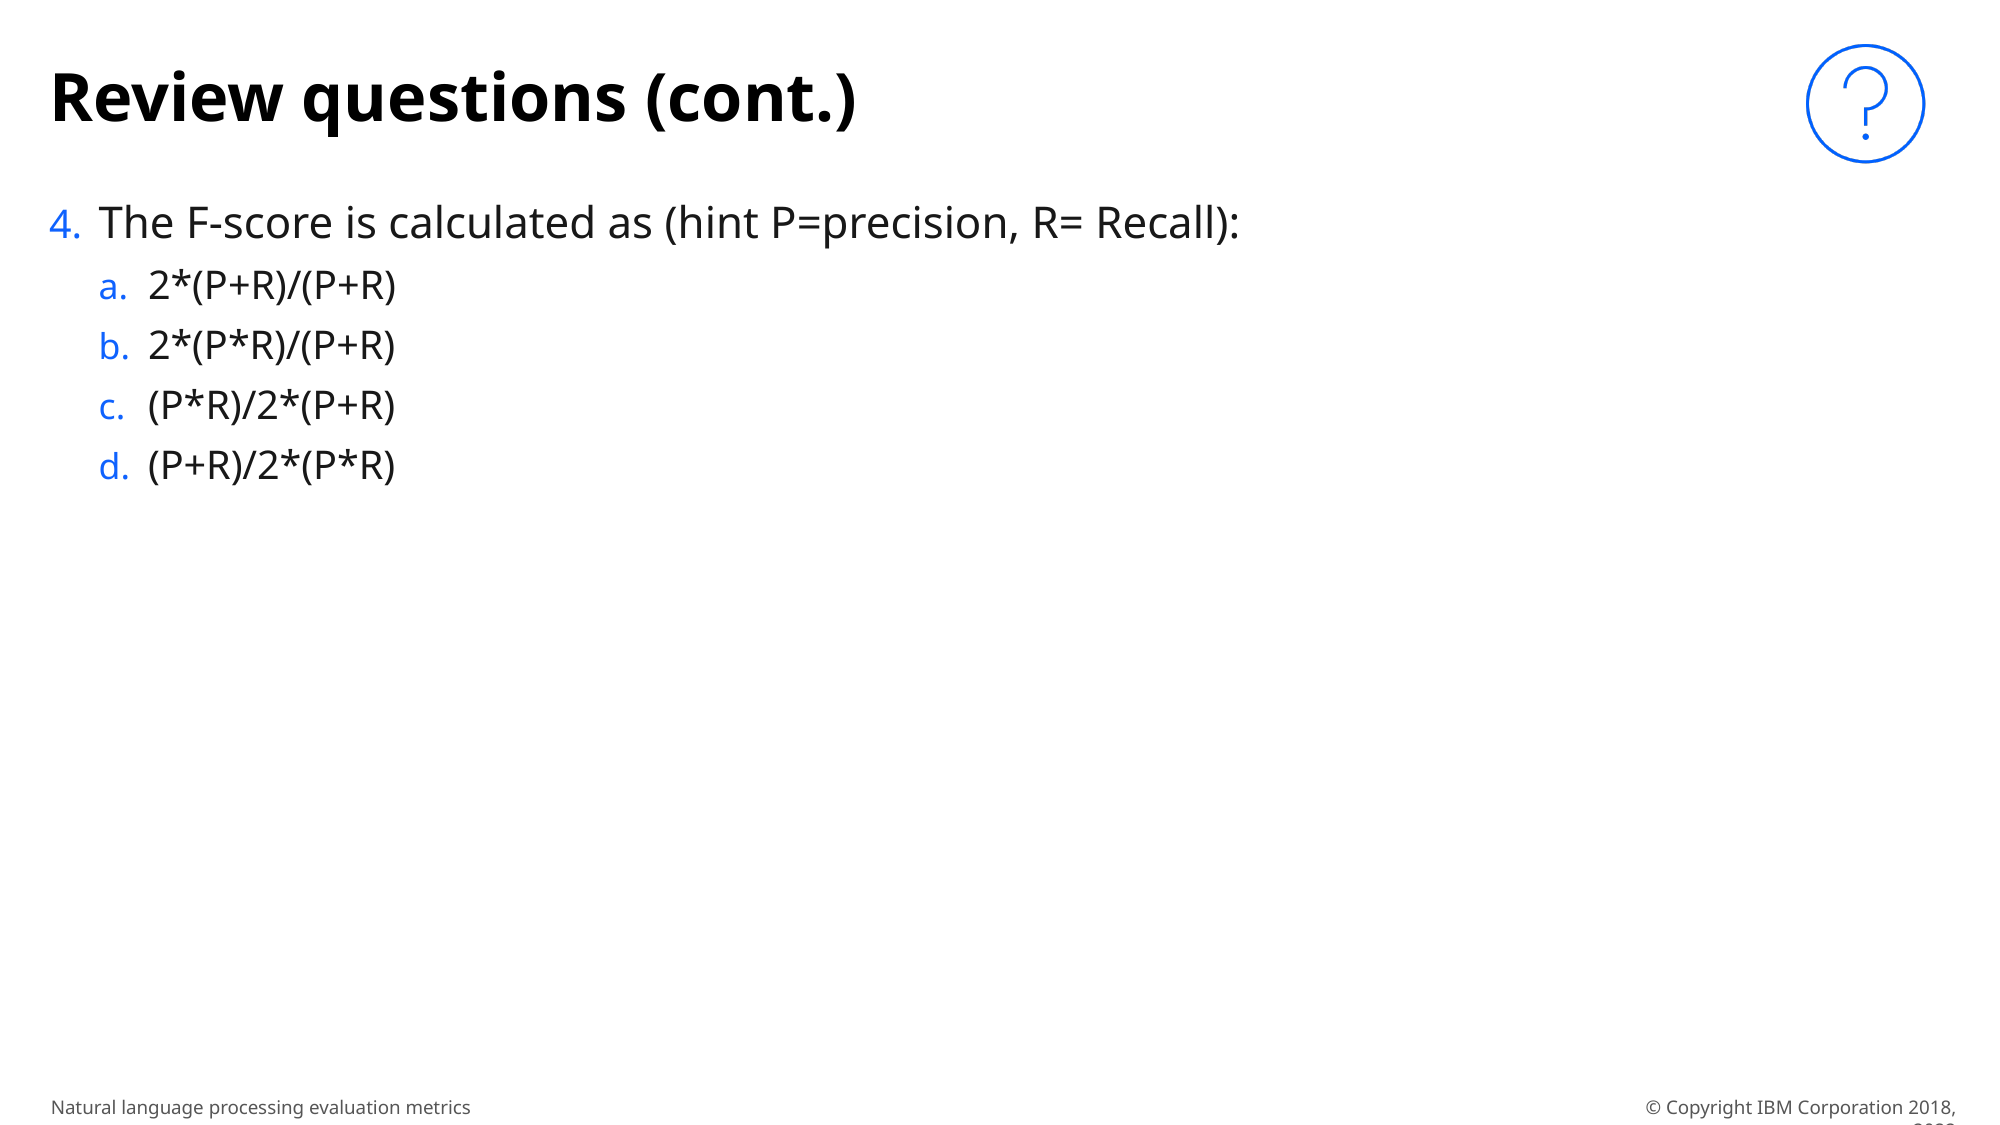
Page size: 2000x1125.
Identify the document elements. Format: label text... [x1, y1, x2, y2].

list The F-score is calculated as (hint P=precision, R= Recall): 2*(P+R)/(P+R) 2*(P*R)/(P+R) (P*R)/2*(P+R) (P+R)/2*(P*R) [34, 191, 1944, 1097]
footer © Copyright IBM Corporation 2018, 2022 [1616, 1096, 1972, 1125]
title Review questions (cont.) [34, 29, 1790, 171]
picture [1790, 28, 1941, 179]
